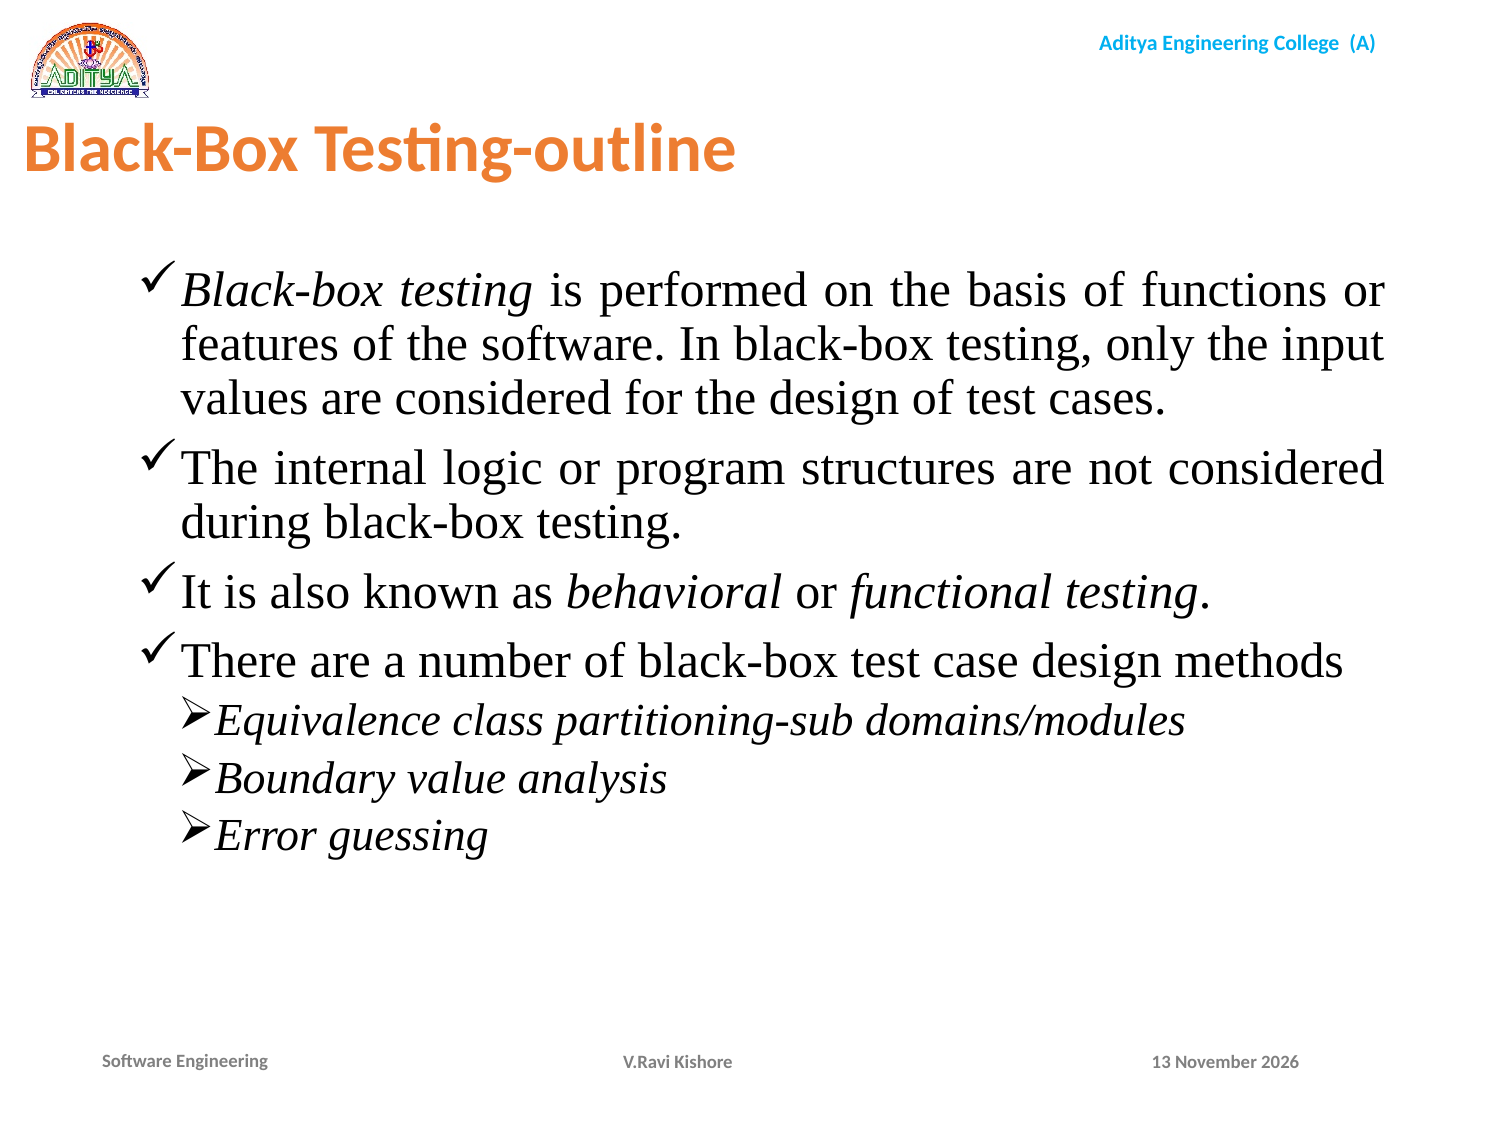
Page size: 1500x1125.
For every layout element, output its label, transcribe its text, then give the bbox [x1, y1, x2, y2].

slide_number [1136, 1031, 1396, 1092]
footer V.Ravi Kishore [509, 1031, 847, 1092]
text_box Black-Box Testing-outline [8, 95, 759, 193]
picture [29, 22, 150, 95]
list Black-box testing is performed on the basis of functions or features of the software. In black-box testing, only the input values are considered for the design of test cases. The internal logic or program structures are not considered during black-box testing. It is also known as behavioral or functional testing. There are a number of black-box test case design methods Equivalence class partitioning-sub domains/modules Boundary value analysis Error guessing [106, 256, 1401, 1000]
